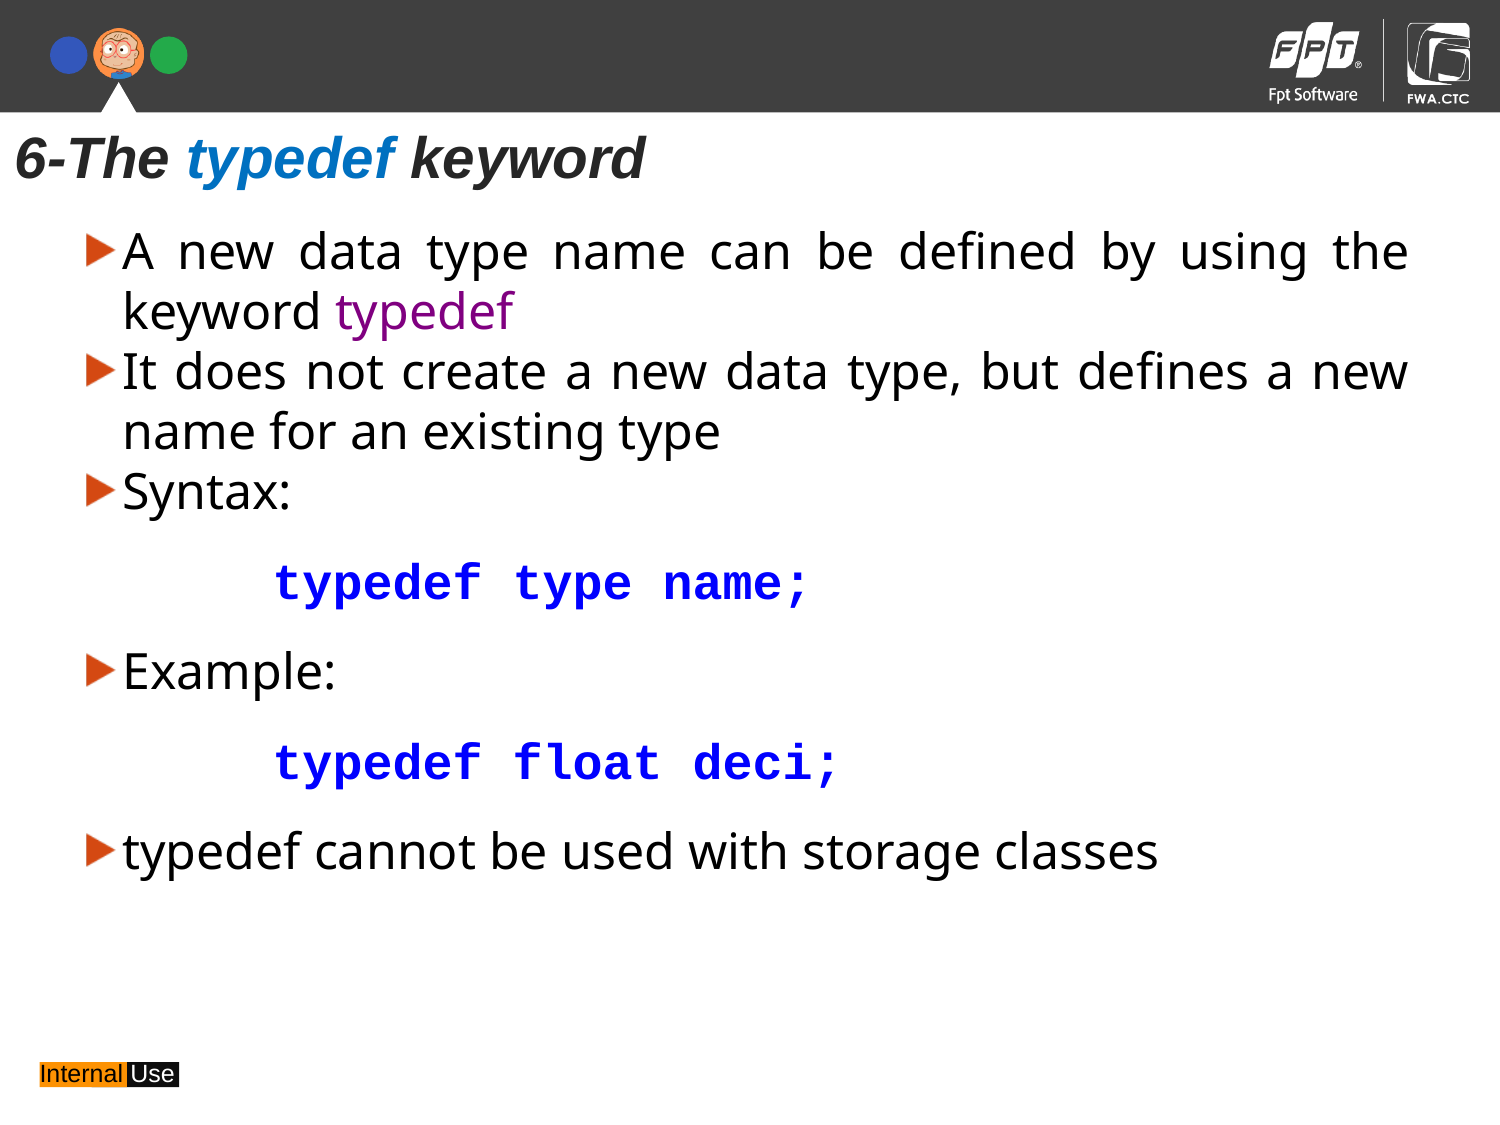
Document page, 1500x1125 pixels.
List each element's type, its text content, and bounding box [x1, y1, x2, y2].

picture [85, 472, 117, 508]
text_box 6-The typedef keyword [0, 112, 1463, 198]
picture [85, 352, 117, 388]
picture [93, 28, 144, 79]
picture [85, 652, 117, 688]
picture [1262, 12, 1488, 125]
picture [85, 832, 117, 868]
picture [85, 232, 117, 268]
text_box A new data type name can be defined by using the keyword typedef It does not create a new data type, but defines a new name for an existing type Syntax: typedef type name; Example: typedef float deci; typedef cannot be used with storage classes [71, 212, 1425, 887]
